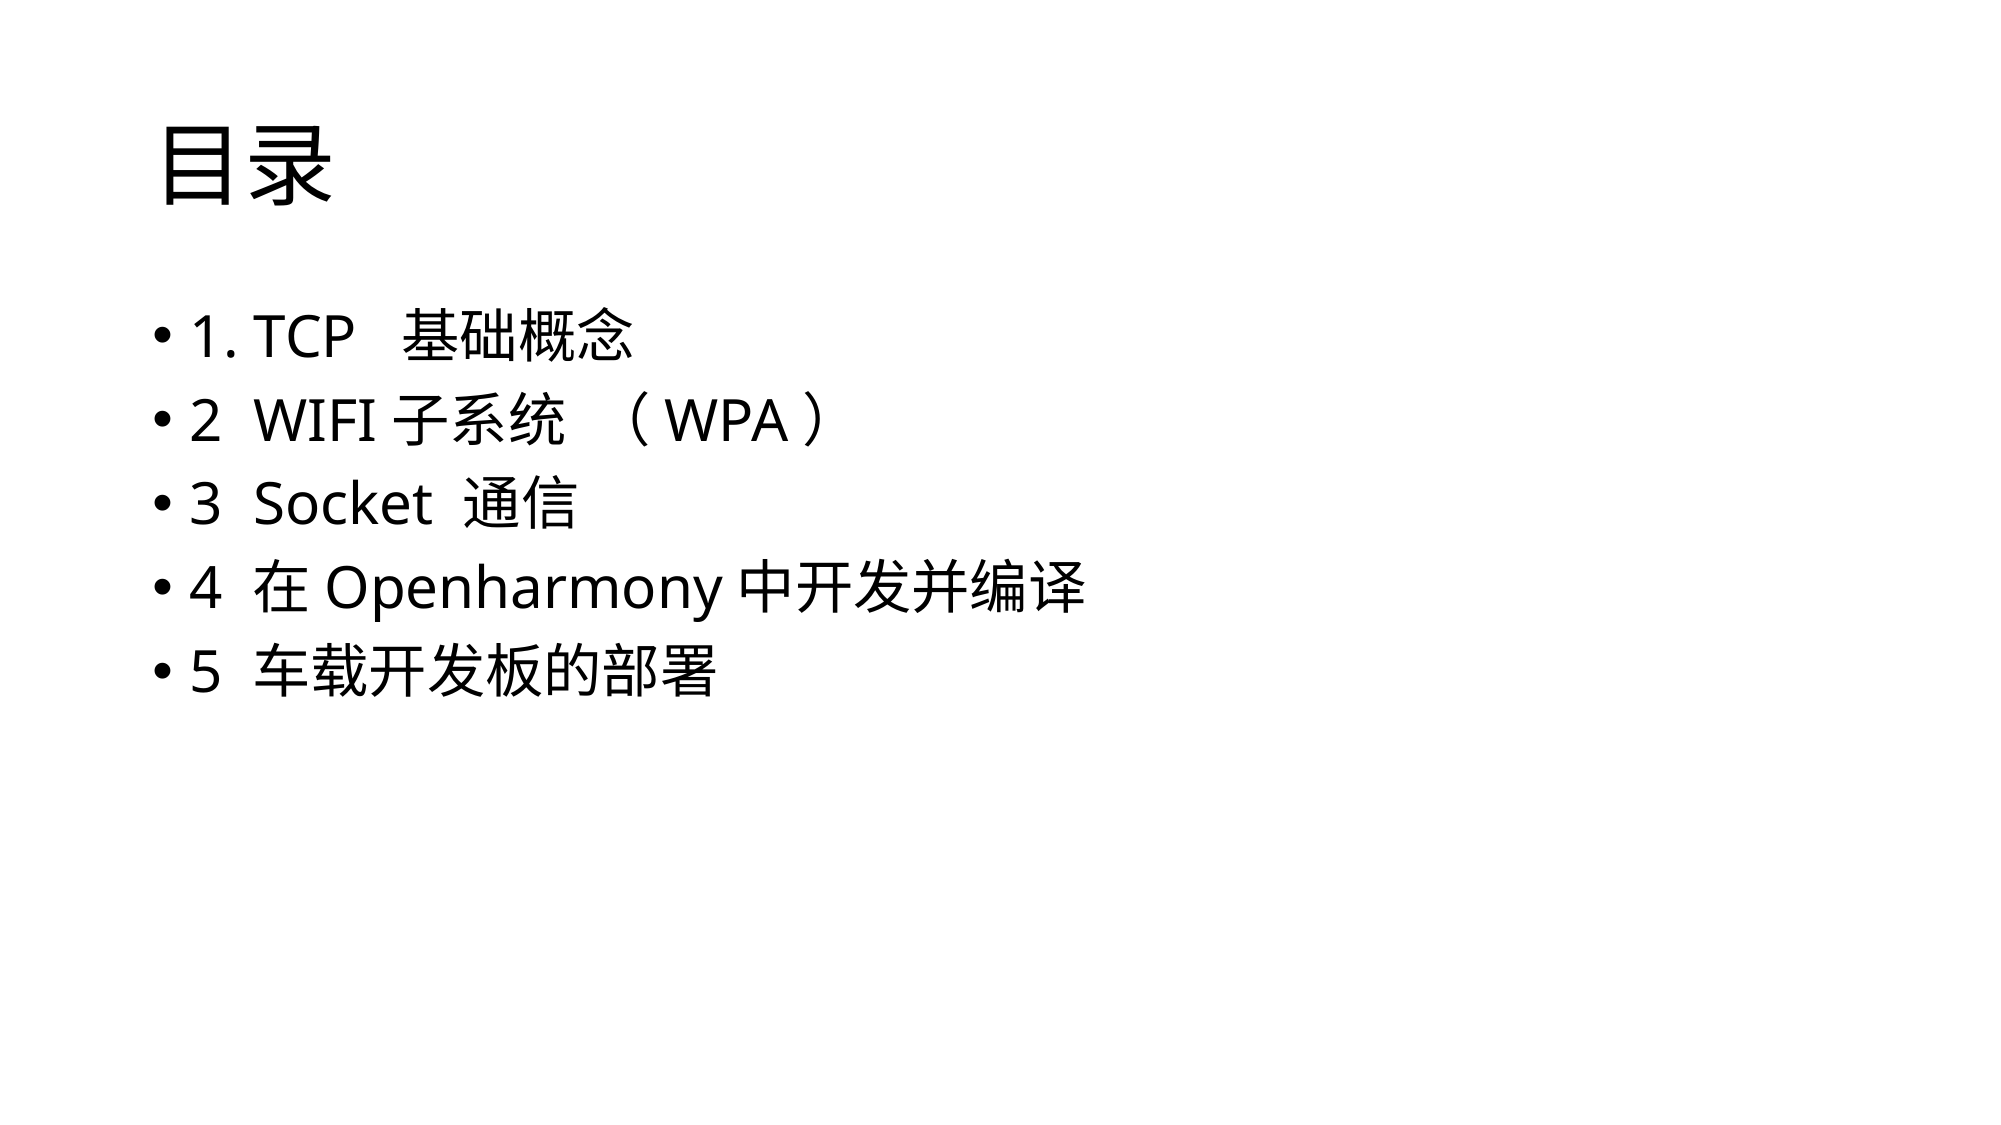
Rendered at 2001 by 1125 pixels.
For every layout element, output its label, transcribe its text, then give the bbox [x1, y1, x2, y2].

list 1. TCP 基础概念 2 WIFI子系统 （WPA） 3 Socket 通信 4 在Openharmony中开发并编译 5 车载开发板的部署 [137, 299, 1863, 1014]
title 目录 [137, 59, 1863, 278]
